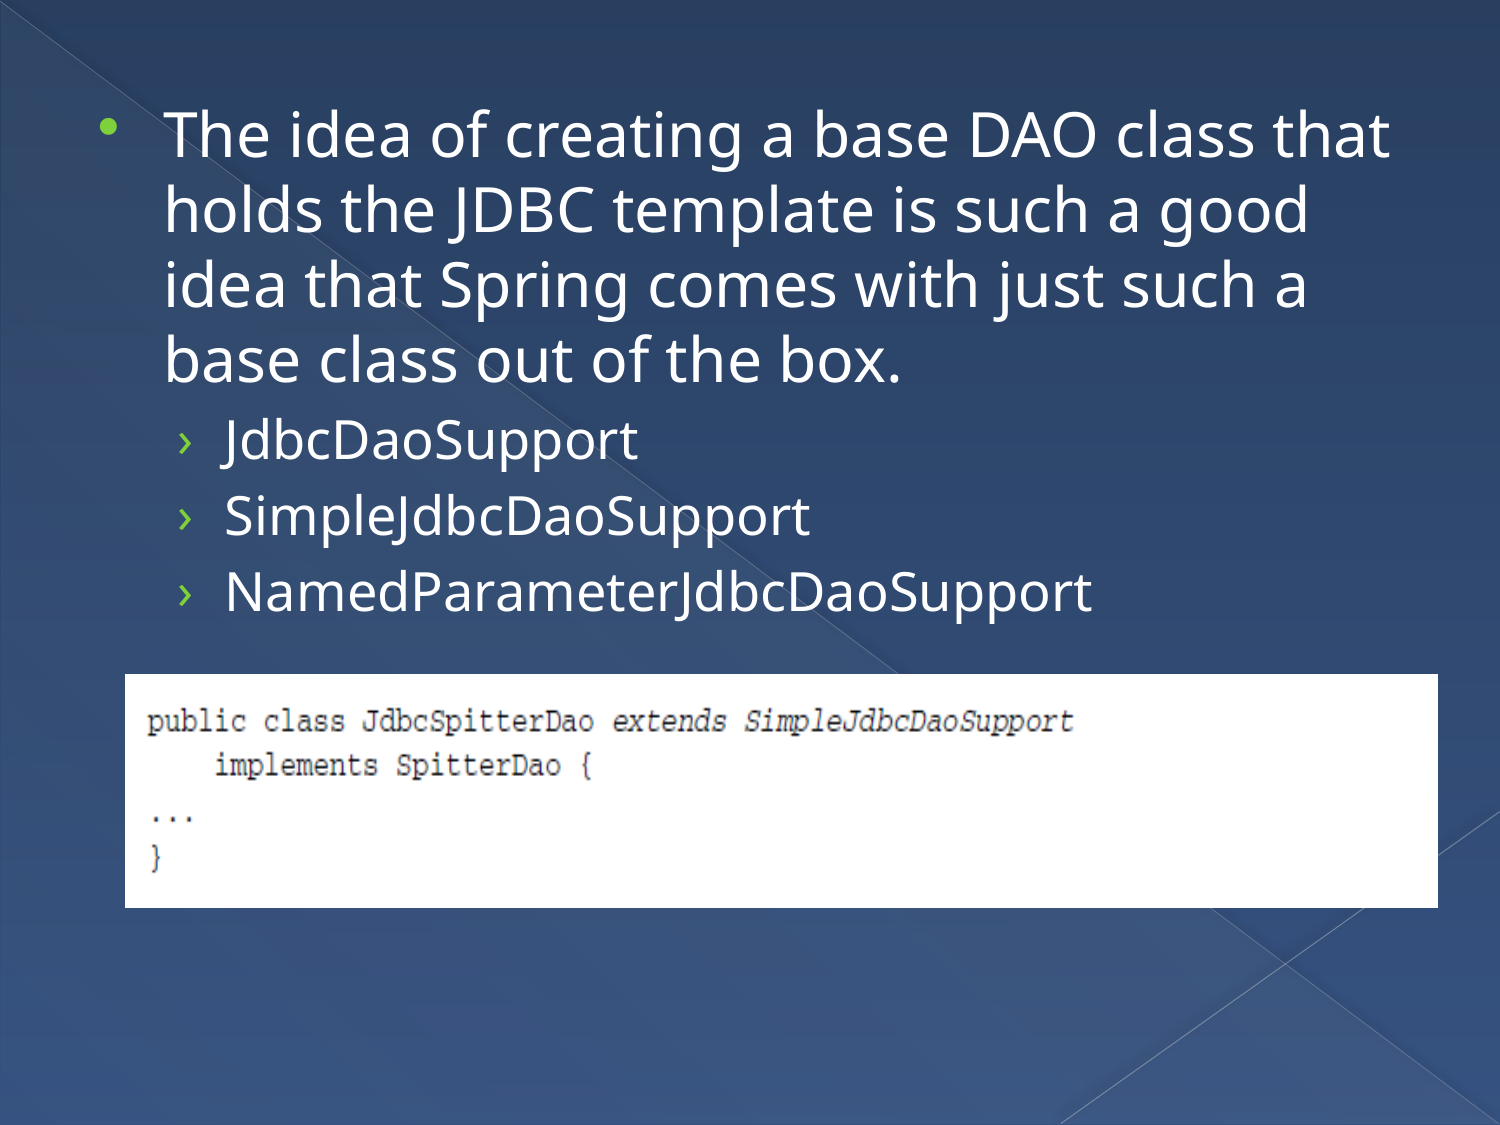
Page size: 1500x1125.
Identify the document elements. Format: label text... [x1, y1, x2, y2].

picture [124, 674, 1438, 908]
list The idea of creating a base DAO class that holds the JDBC template is such a good idea that Spring comes with just such a base class out of the box. JdbcDaoSupport SimpleJdbcDaoSupport NamedParameterJdbcDaoSupport [75, 87, 1425, 1059]
